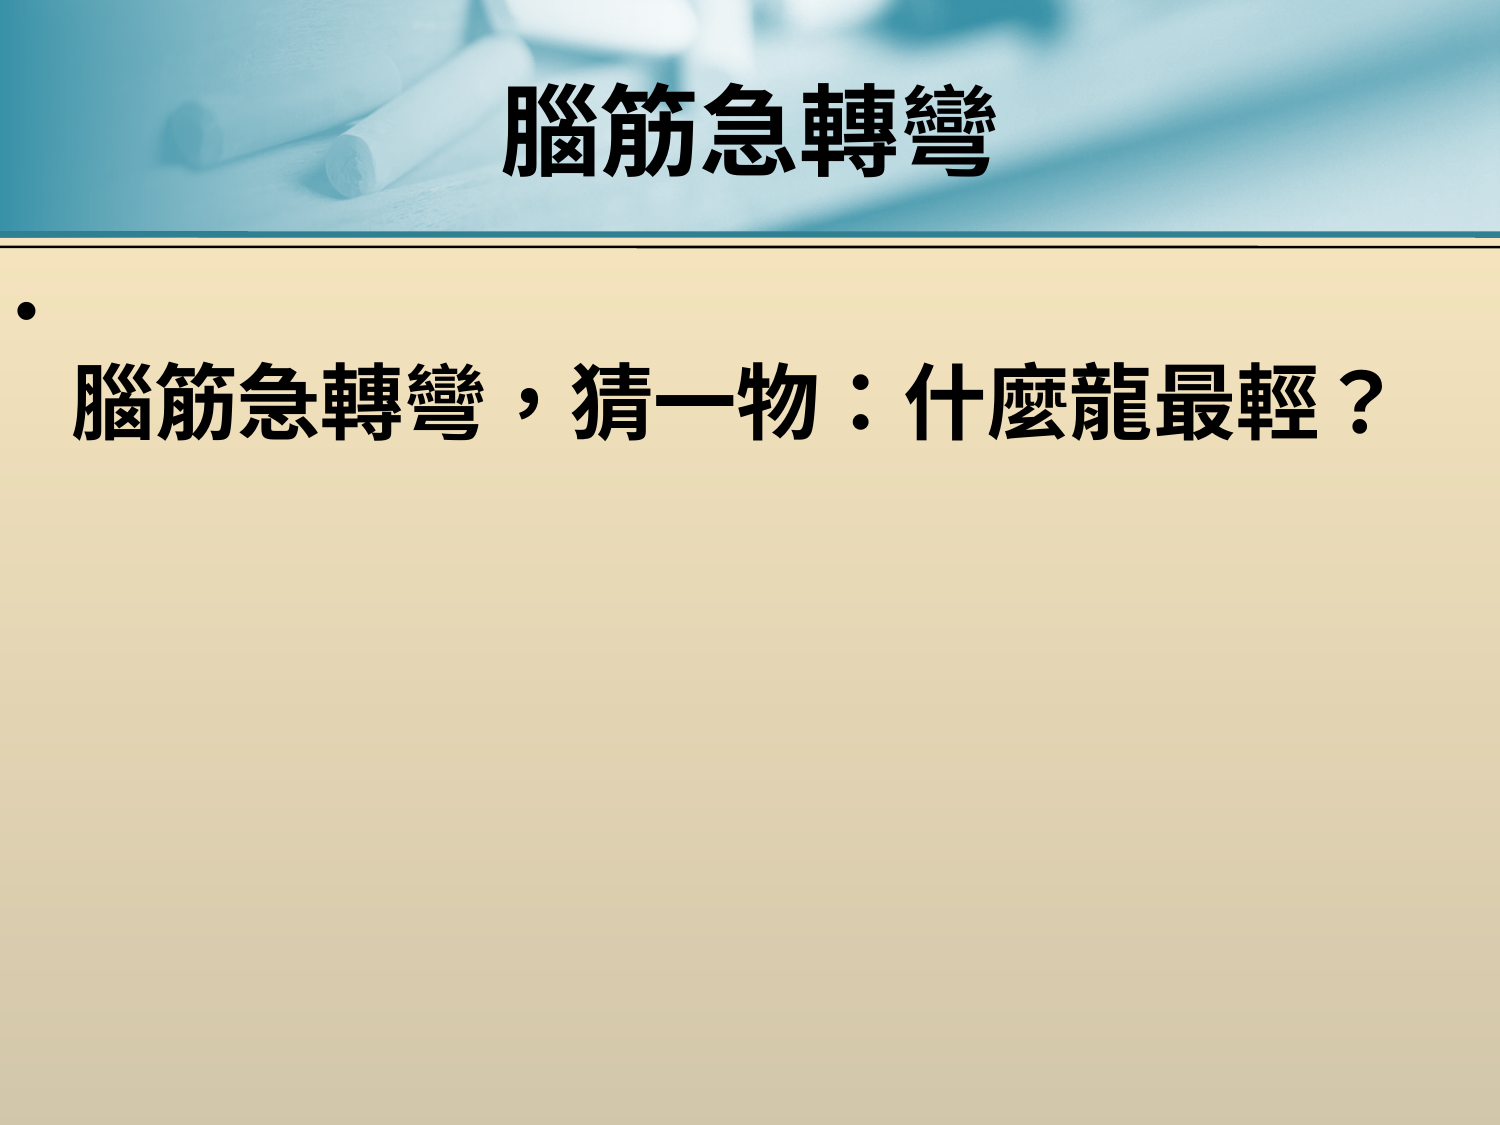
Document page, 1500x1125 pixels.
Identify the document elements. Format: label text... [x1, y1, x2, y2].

title 腦筋急轉彎 [75, 24, 1425, 233]
list 腦筋急轉彎，猜一物：什麼龍最輕？ [0, 262, 1471, 1100]
